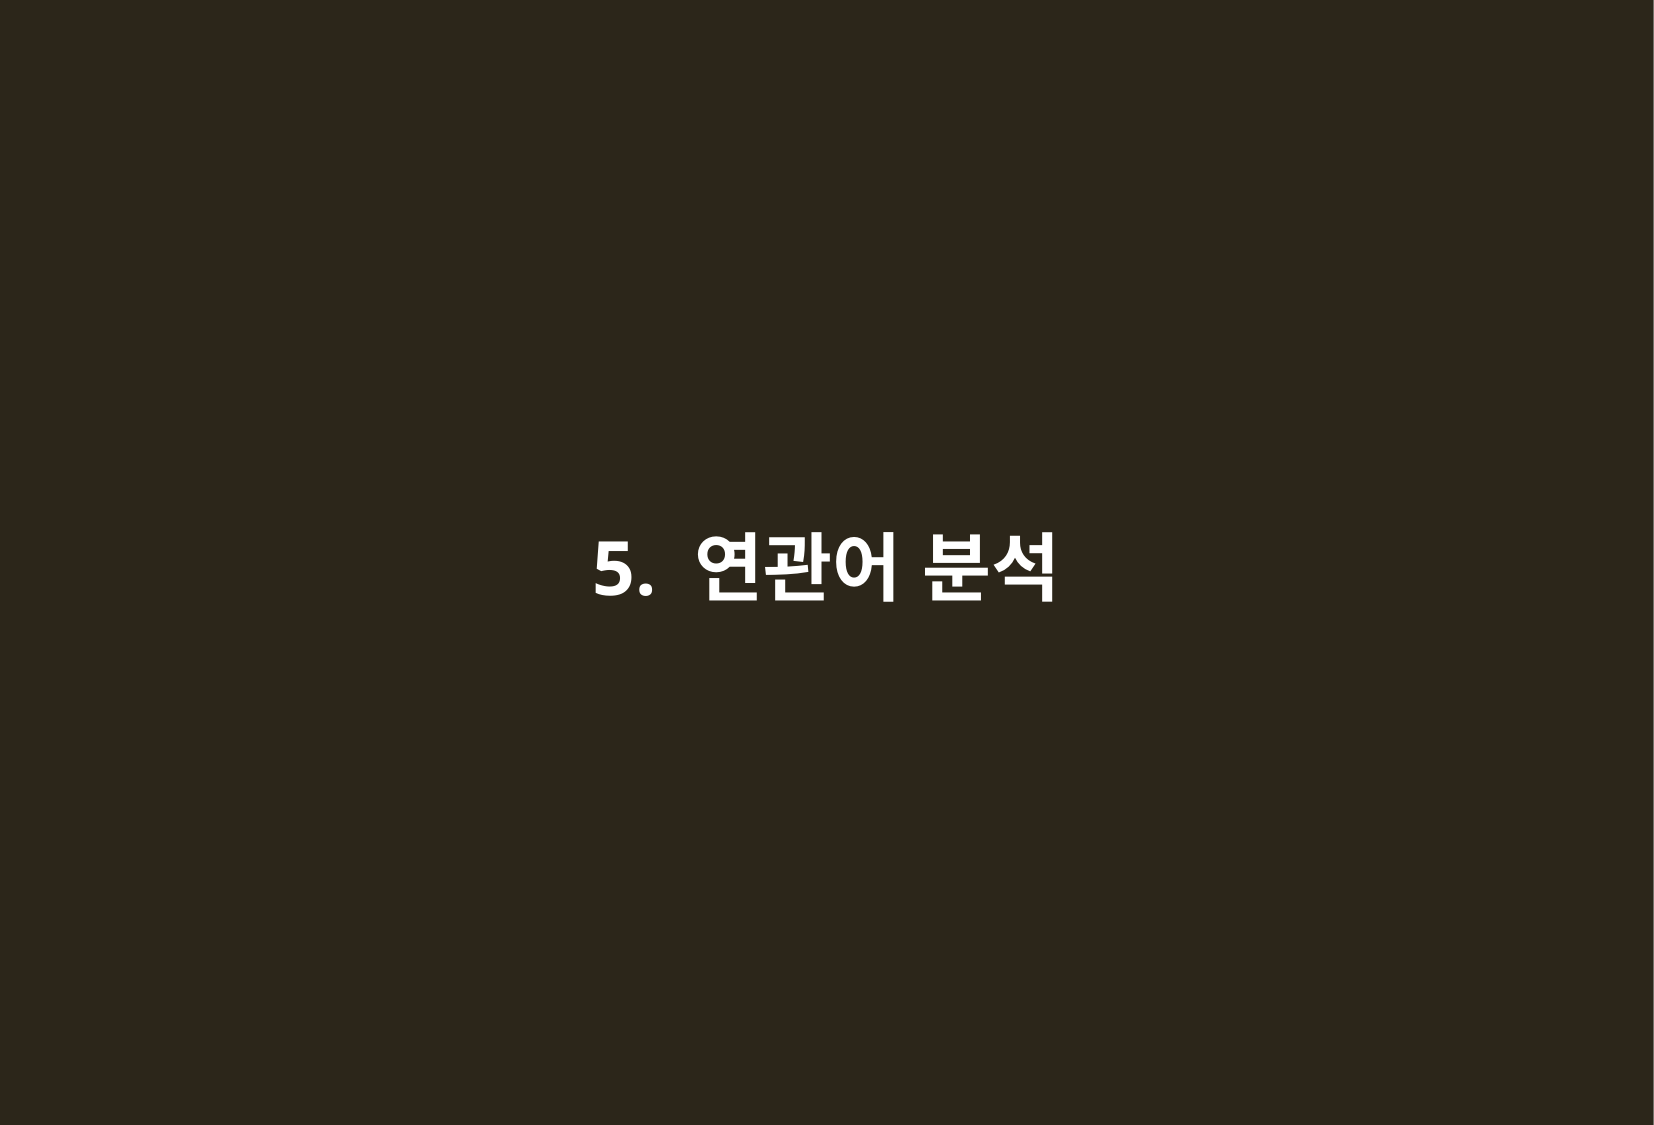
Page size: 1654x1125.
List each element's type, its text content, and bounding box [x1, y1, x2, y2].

text_box 5. 연관어 분석 [94, 467, 1560, 618]
